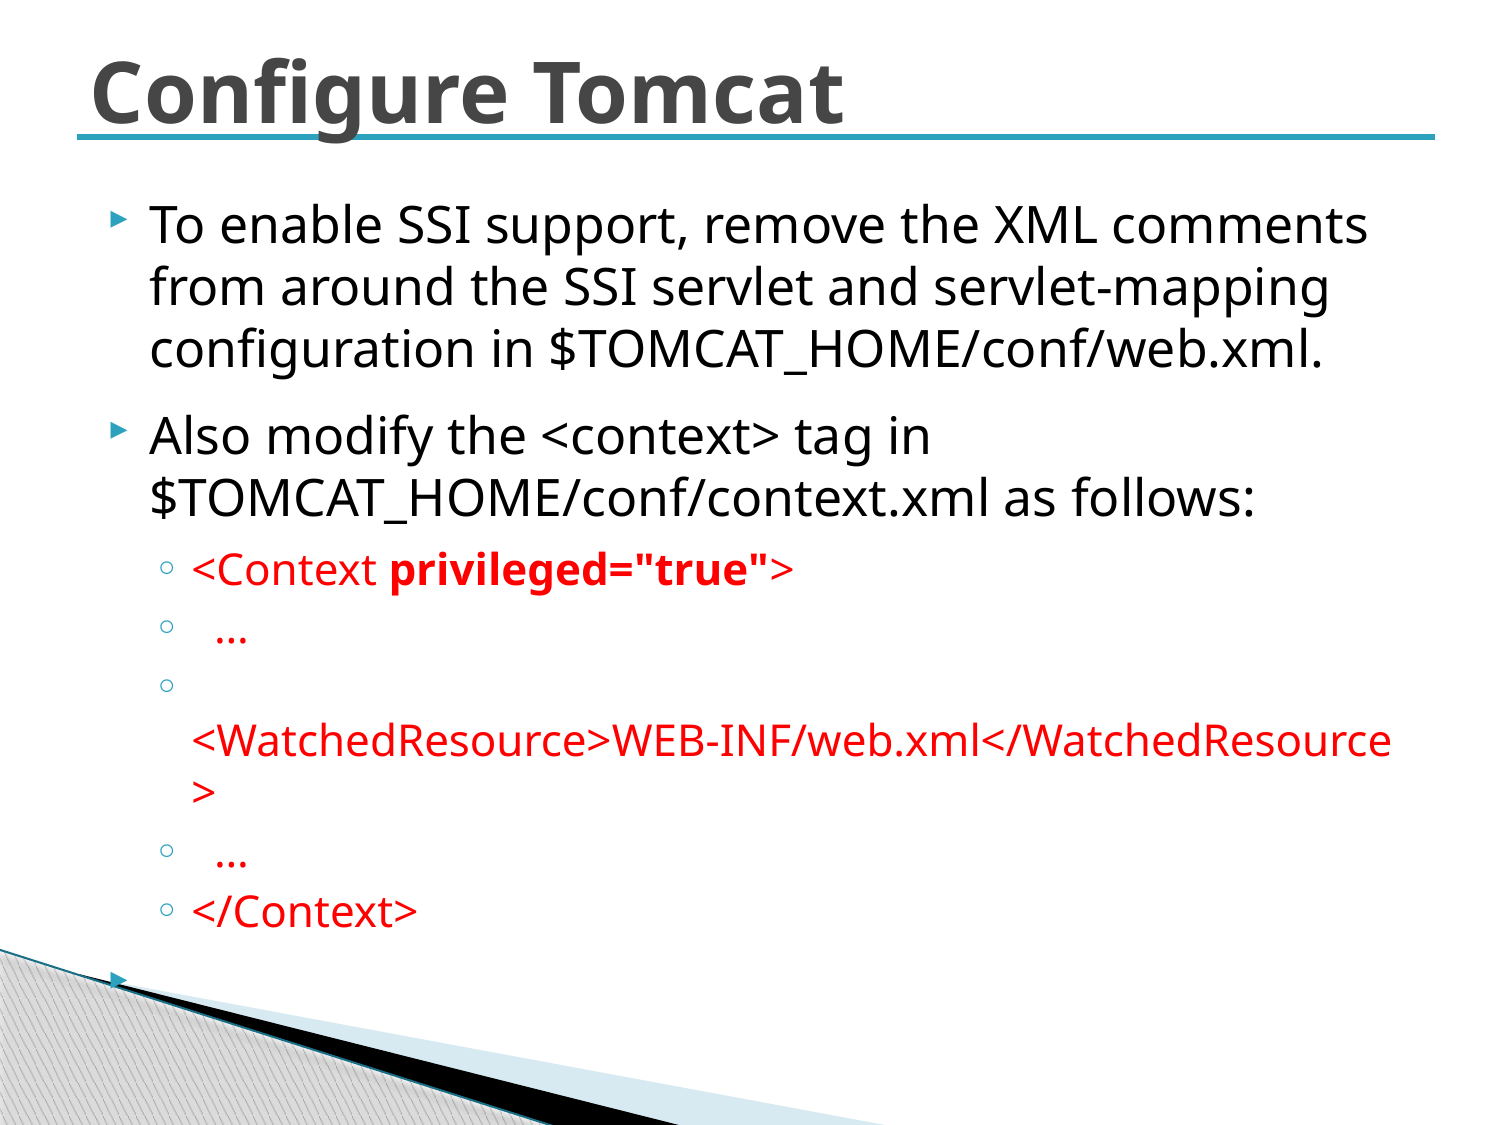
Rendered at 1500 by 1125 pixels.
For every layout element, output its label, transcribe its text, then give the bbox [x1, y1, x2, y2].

title Configure Tomcat [75, 0, 1425, 183]
list To enable SSI support, remove the XML comments from around the SSI servlet and servlet-mapping configuration in $TOMCAT_HOME/conf/web.xml. Also modify the <context> tag in $TOMCAT_HOME/conf/context.xml as follows: <Context privileged="true"> … <WatchedResource>WEB-INF/web.xml</WatchedResource> … </Context> [75, 184, 1425, 1024]
